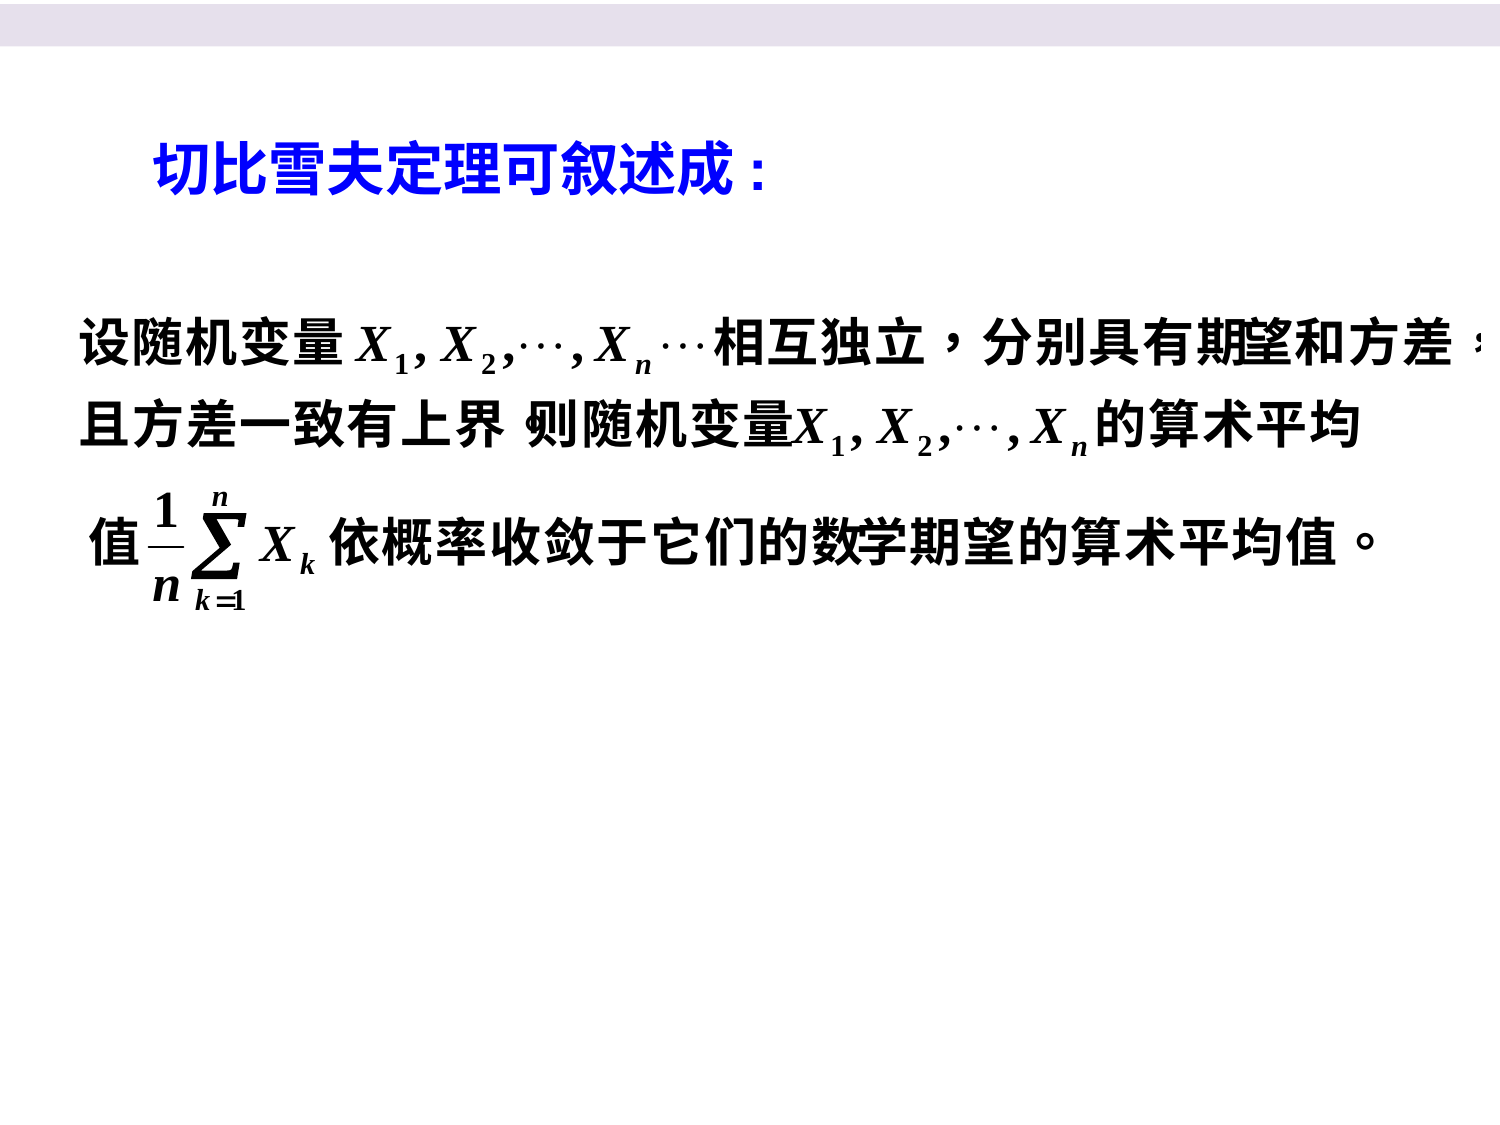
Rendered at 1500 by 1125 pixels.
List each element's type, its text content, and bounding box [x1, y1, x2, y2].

text_box 切比雪夫定理可叙述成: [137, 125, 925, 210]
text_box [72, 309, 1481, 622]
